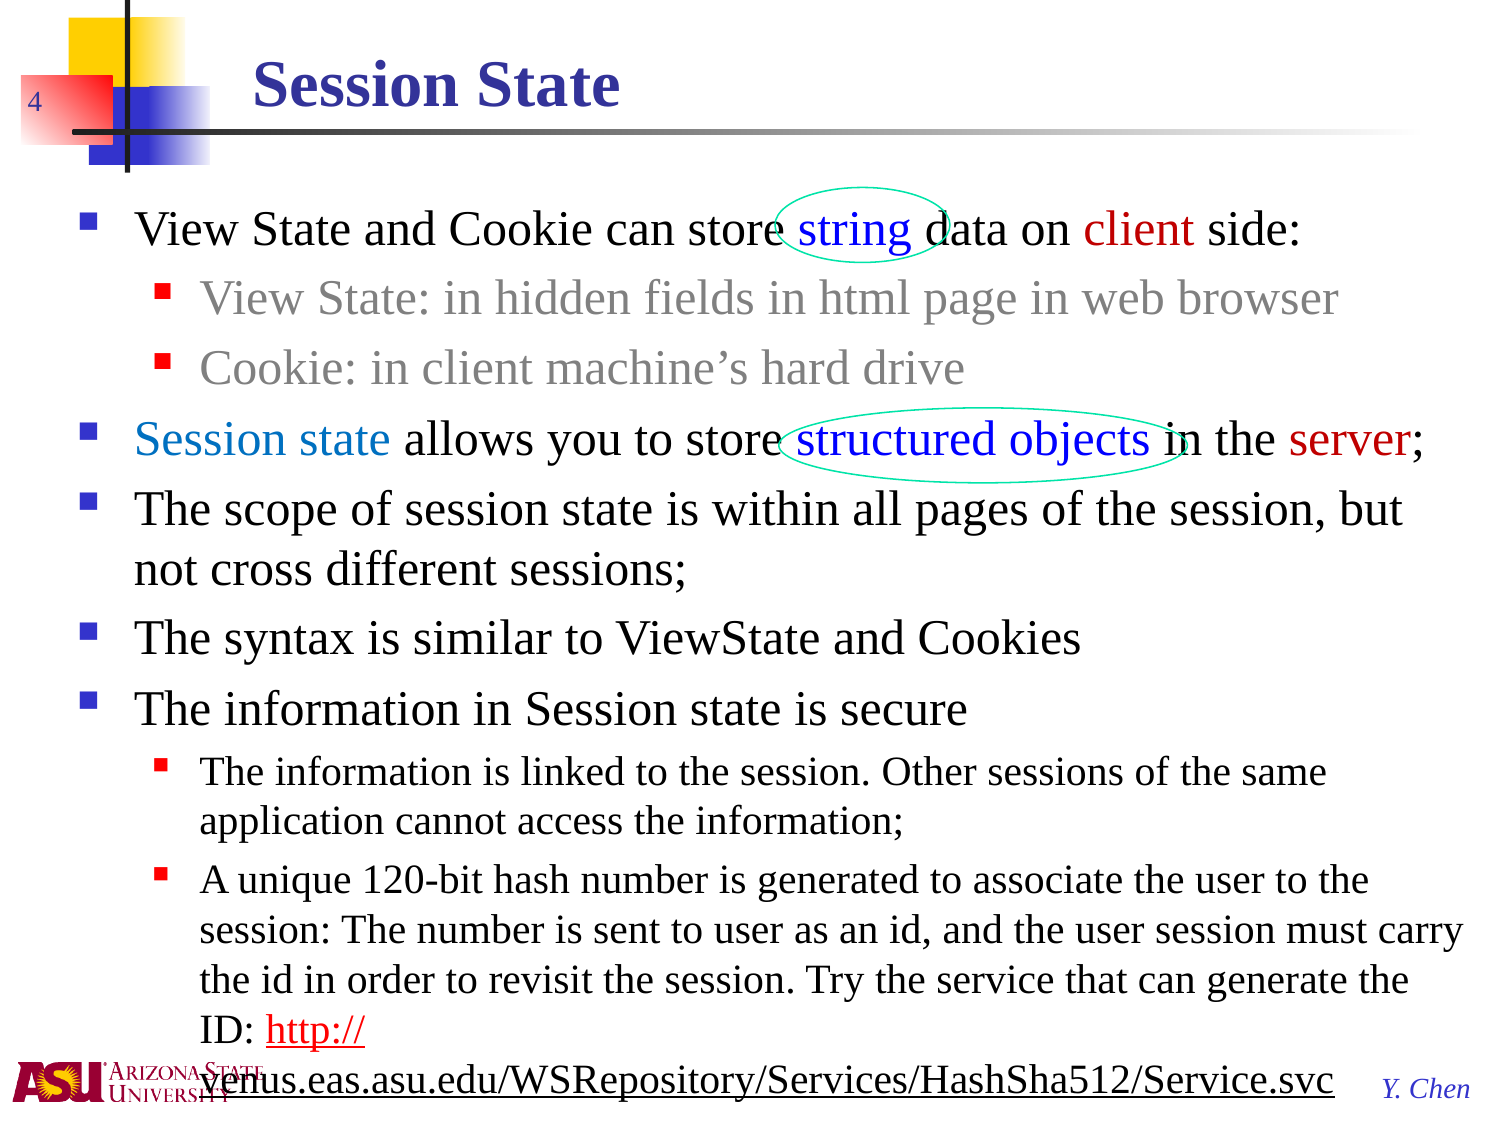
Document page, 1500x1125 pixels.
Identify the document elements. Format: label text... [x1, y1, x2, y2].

text_box [778, 407, 1188, 483]
slide_number 4 [12, 49, 126, 126]
picture [12, 1062, 263, 1102]
text_box [774, 187, 950, 263]
list View State and Cookie can store string data on client side: View State: in hidden fields in html page in web browser Cookie: in client machine’s hard drive Session state allows you to store structured objects in the server; The scope of session state is within all pages of the session, but not cross different sessions; The syntax is similar to ViewState and Cookies The information in Session state is secure The information is linked to the session. Other sessions of the same application cannot access the information; A unique 120-bit hash number is generated to associate the user to the session: The number is sent to user as an id, and the user session must carry the id in order to revisit the session. Try the service that can generate the ID: http://venus.eas.asu.edu/WSRepository/Services/HashSha512/Service.svc [62, 187, 1488, 1088]
title Session State [237, 24, 1488, 128]
